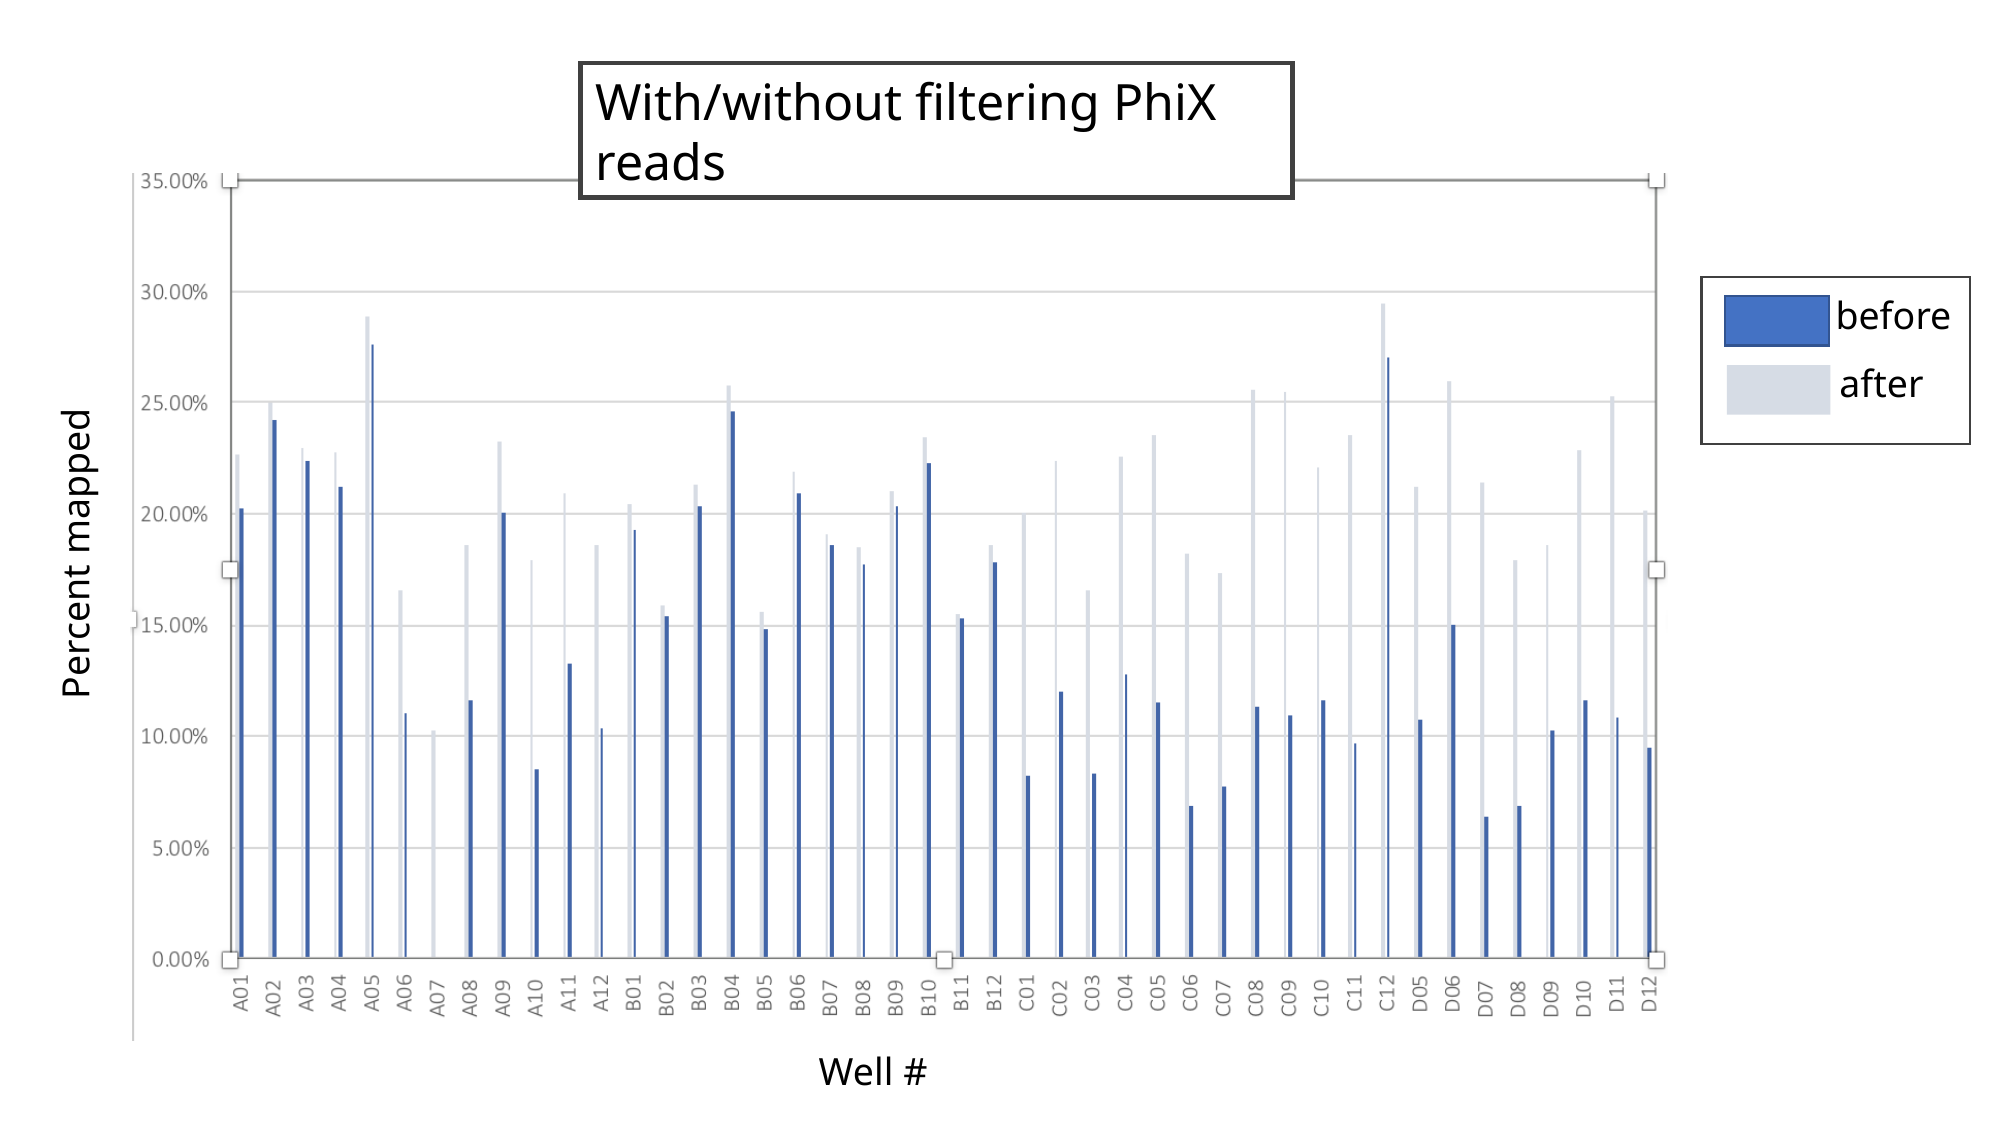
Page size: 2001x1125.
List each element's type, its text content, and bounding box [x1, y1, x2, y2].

text_box With/without filtering PhiX reads [580, 62, 1293, 173]
text_box Percent mapped [44, 393, 105, 715]
text_box after [1824, 352, 1939, 413]
text_box Well # [804, 1041, 943, 1101]
text_box before [1820, 284, 1967, 345]
picture [130, 173, 1668, 1041]
text_box [1700, 276, 1971, 445]
